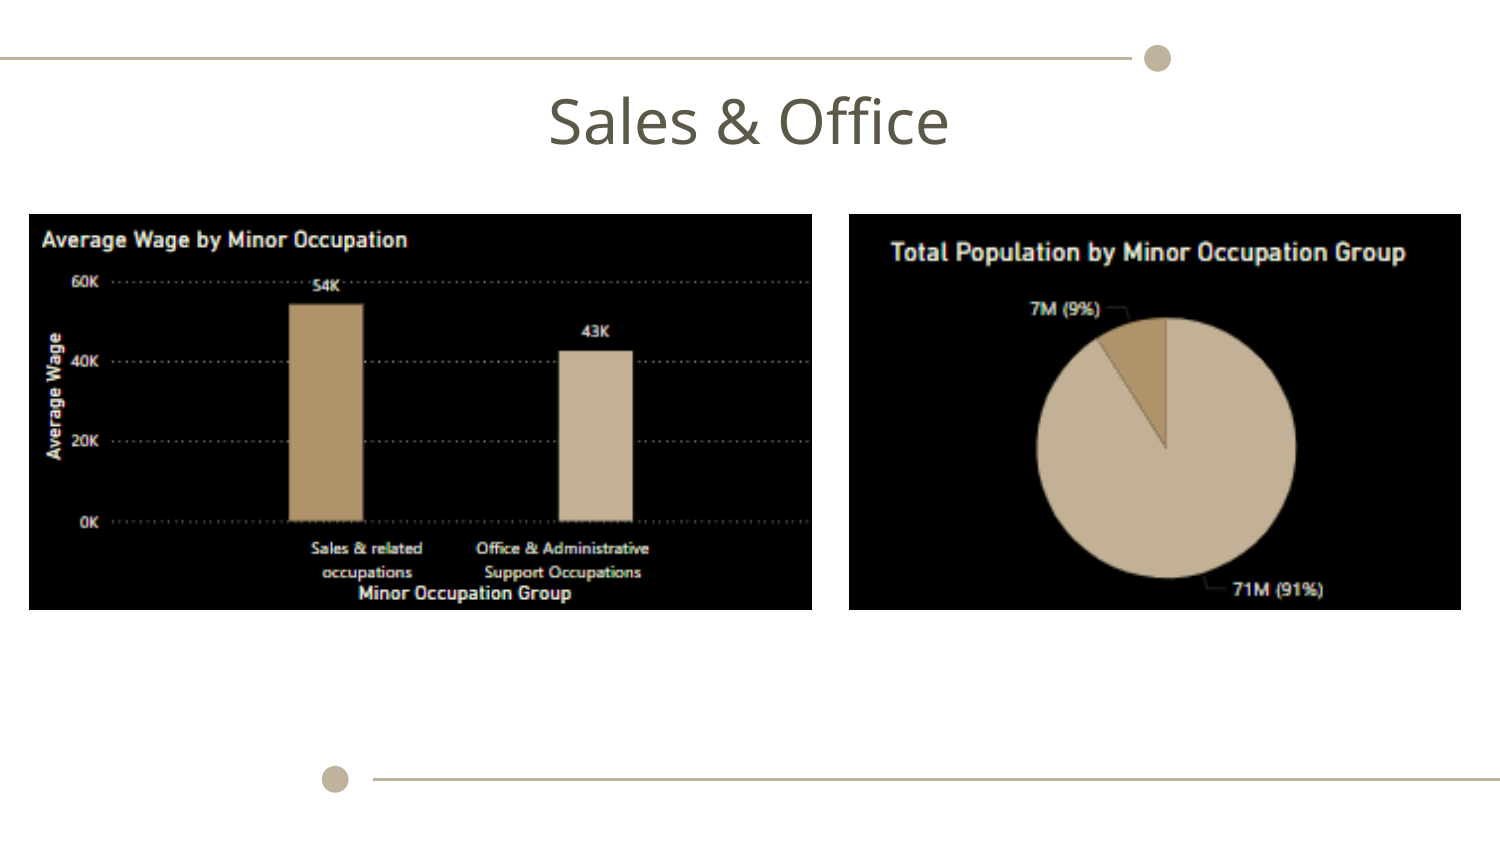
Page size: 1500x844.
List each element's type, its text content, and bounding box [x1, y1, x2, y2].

title Sales & Office [118, 72, 1382, 167]
picture [849, 214, 1462, 610]
picture [29, 214, 812, 610]
